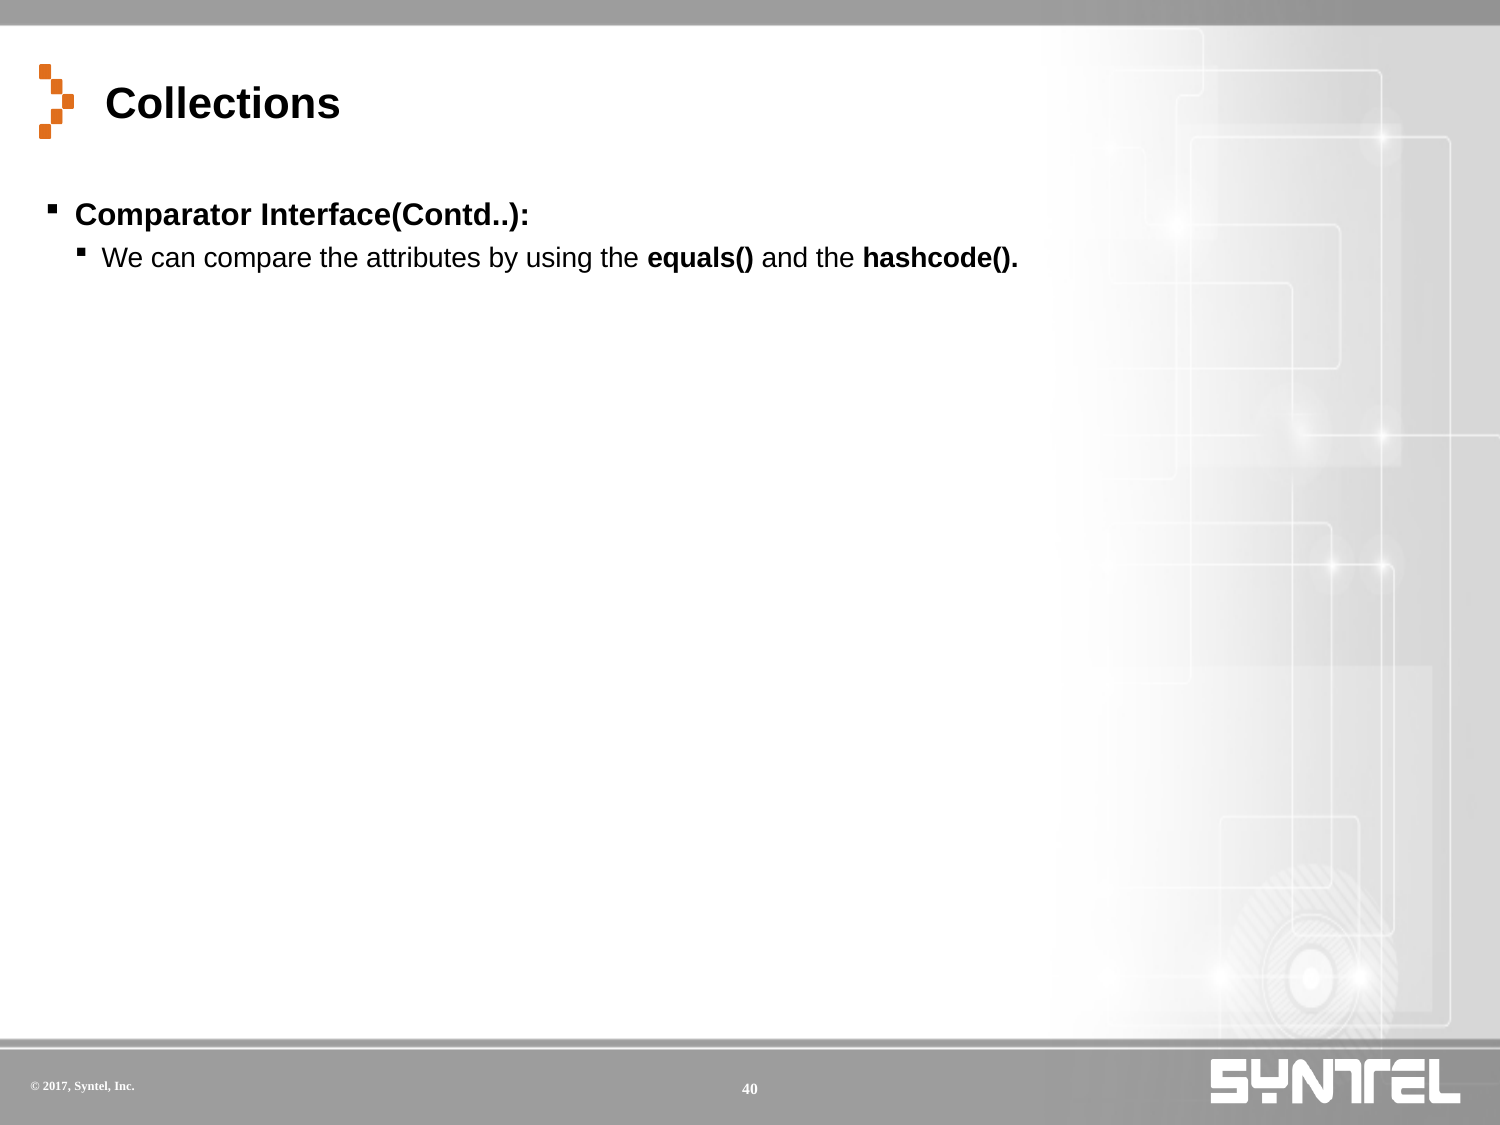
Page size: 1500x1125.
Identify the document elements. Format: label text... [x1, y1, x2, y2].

picture [0, 0, 1500, 1125]
list Comparator Interface(Contd..): We can compare the attributes by using the equals() and the hashcode(). [30, 186, 1461, 1006]
title Collections [90, 43, 1462, 160]
